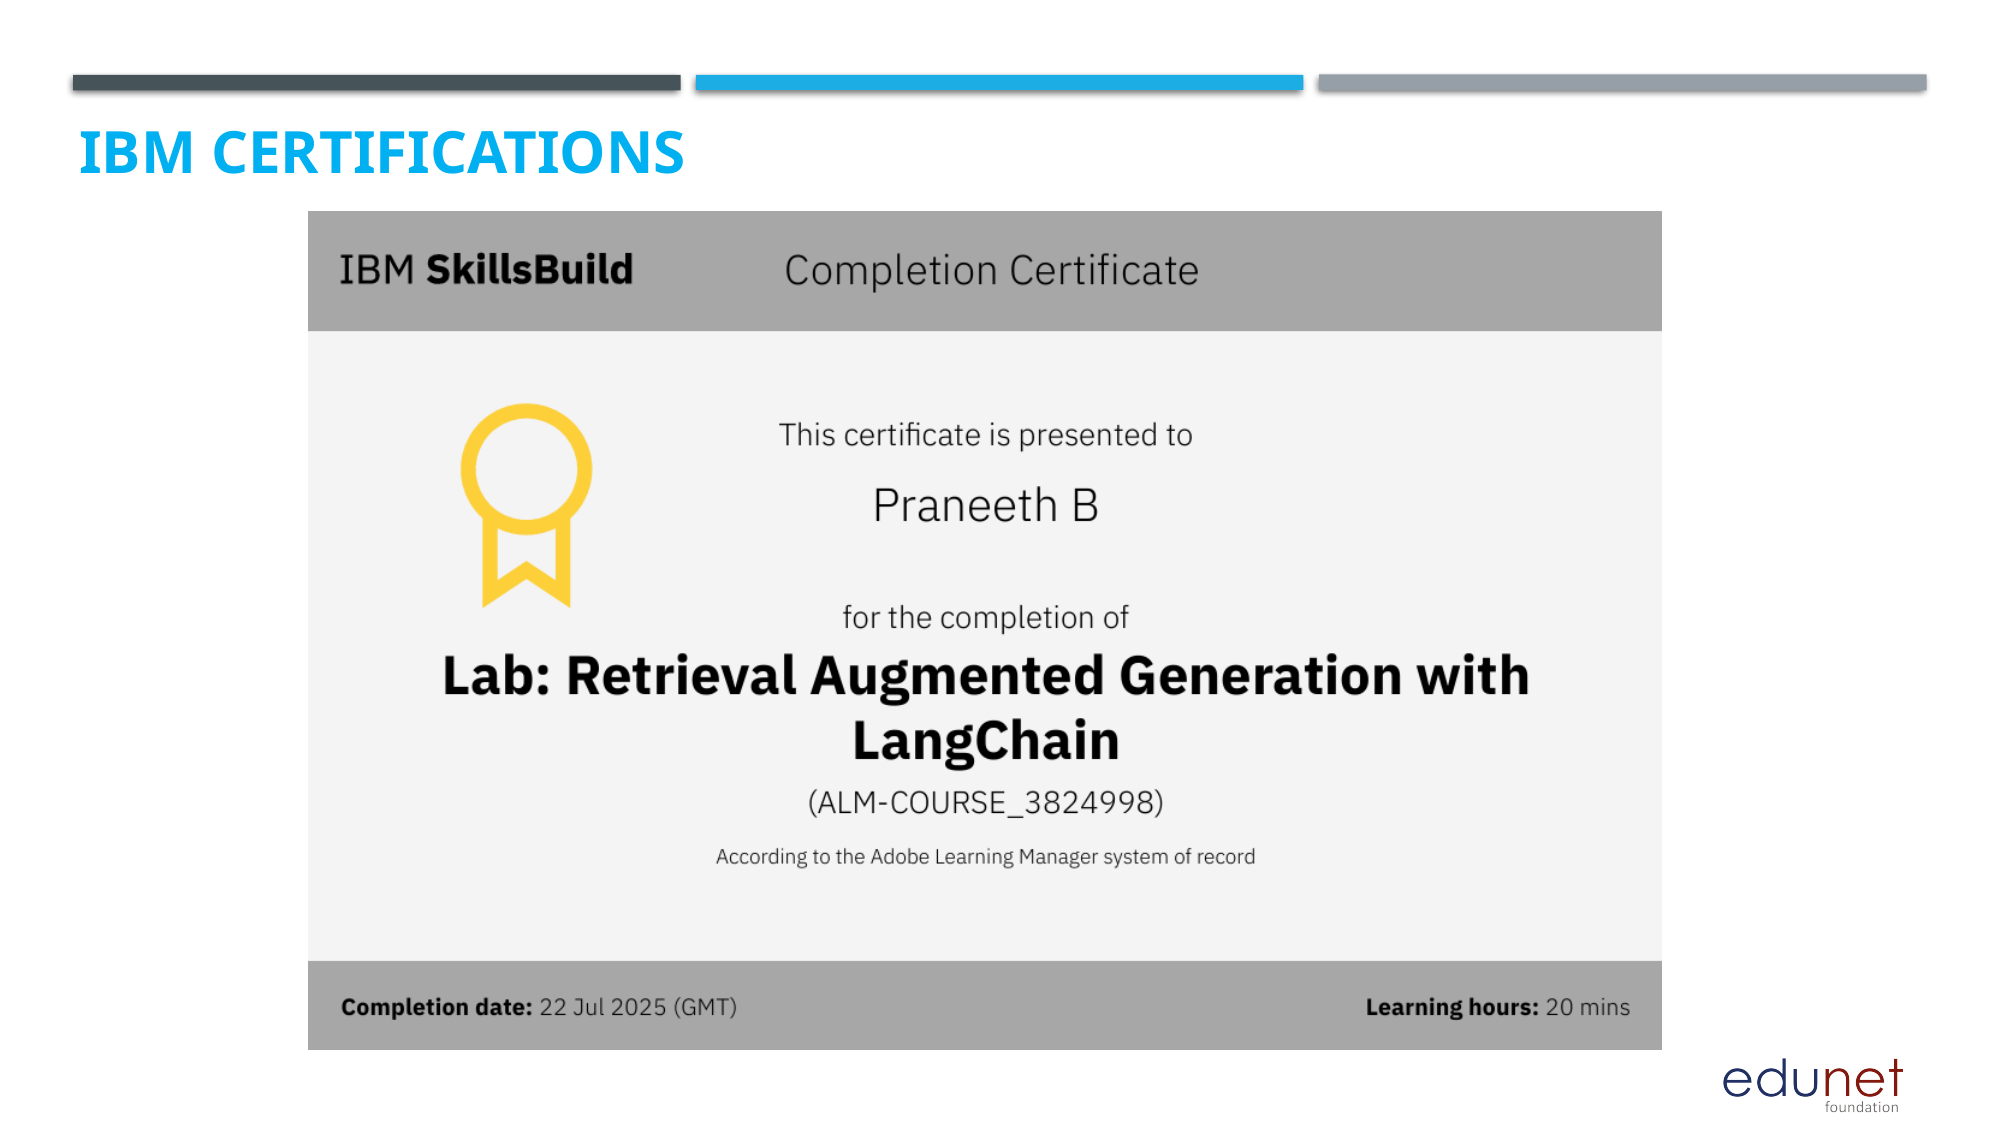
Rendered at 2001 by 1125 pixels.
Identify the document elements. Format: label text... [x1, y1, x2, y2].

text_box IBM CERTIFICATIONS [64, 107, 1019, 193]
picture [1719, 1056, 1905, 1116]
picture [307, 211, 1662, 1051]
